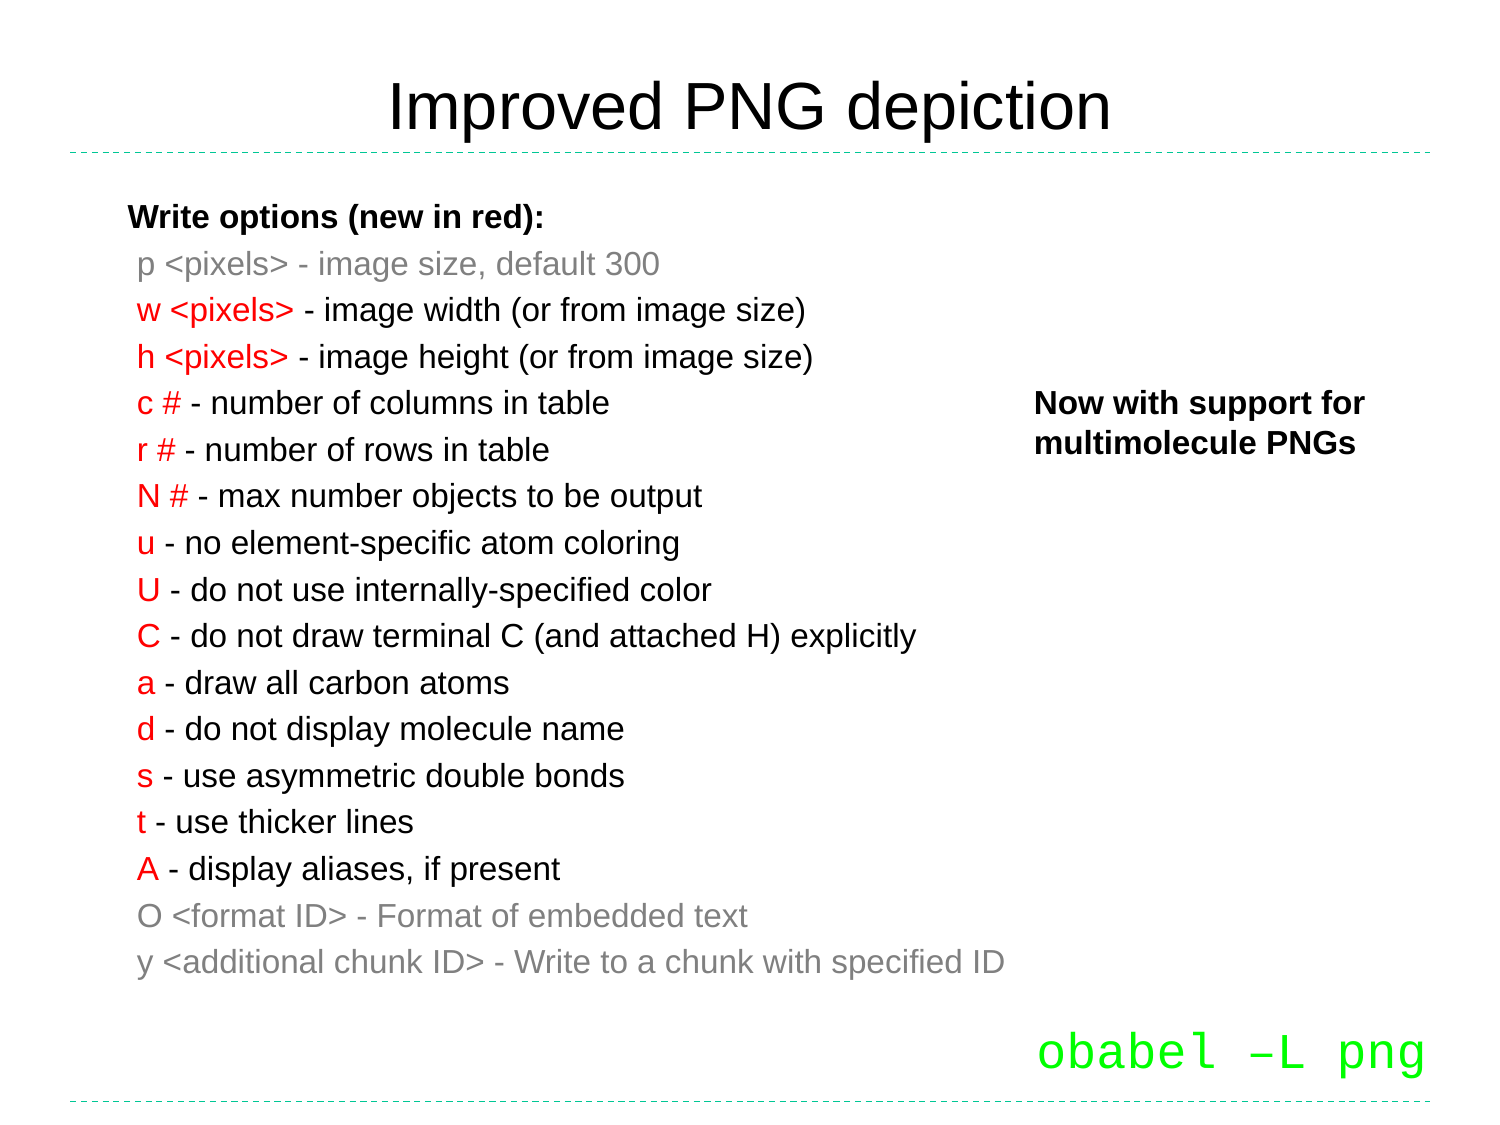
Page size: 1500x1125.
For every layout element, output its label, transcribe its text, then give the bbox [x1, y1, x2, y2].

title Improved PNG depiction [112, 52, 1388, 153]
text_box Now with support for multimolecule PNGs [962, 373, 1500, 468]
list Write options (new in red): p <pixels> - image size, default 300 w <pixels> - image width (or from image size) h <pixels> - image height (or from image size) c # - number of columns in table r # - number of rows in table N # - max number objects to be output u - no element-specific atom coloring U - do not use internally-specified color C - do not draw terminal C (and attached H) explicitly a - draw all carbon atoms d - do not display molecule name s - use asymmetric double bonds t - use thicker lines A - display aliases, if present O <format ID> - Format of embedded text y <additional chunk ID> - Write to a chunk with specified ID [112, 187, 1388, 1071]
text_box obabel –L png [1021, 1011, 1471, 1087]
